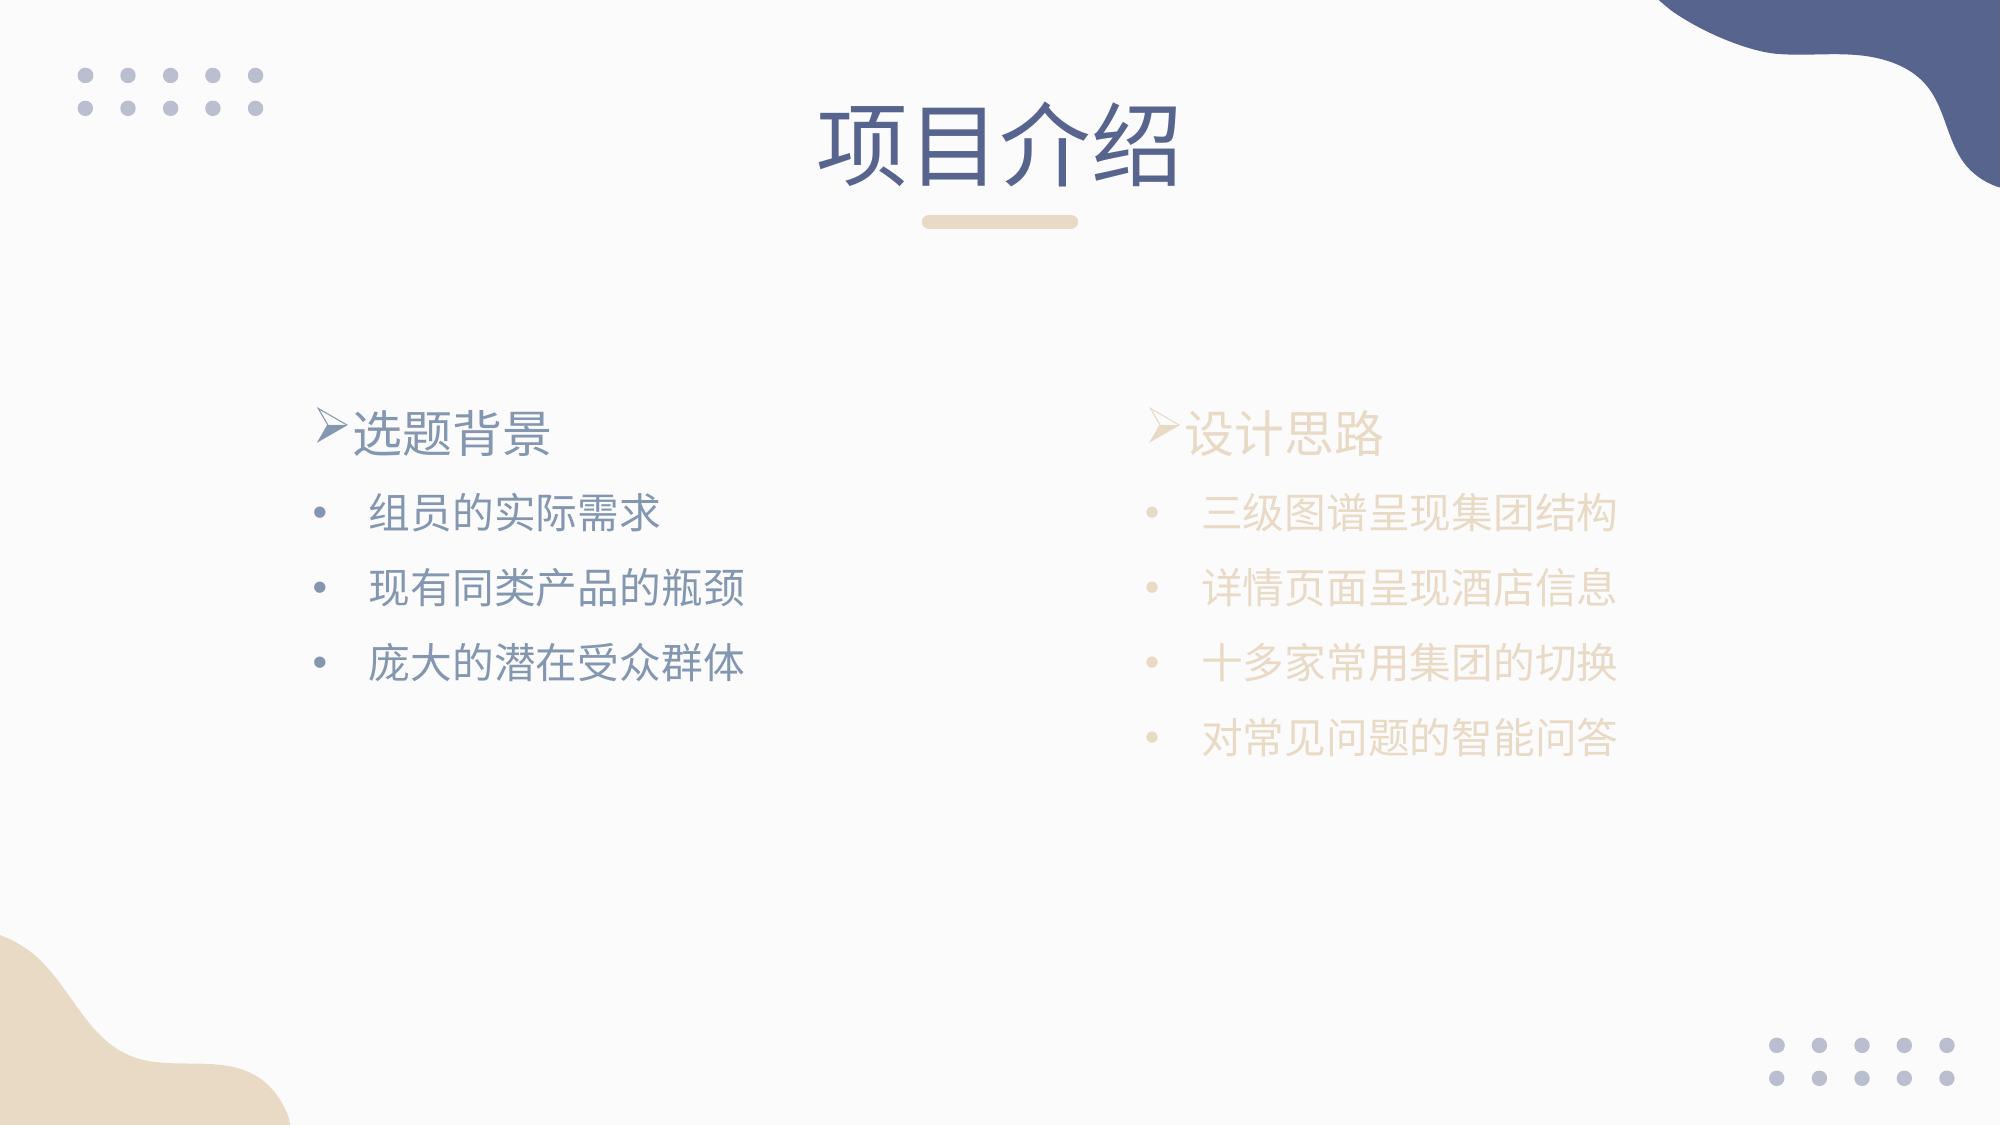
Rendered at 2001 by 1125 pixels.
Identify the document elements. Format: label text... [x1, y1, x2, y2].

text_box 项目介绍 [801, 80, 1199, 206]
text_box 选题背景 组员的实际需求 现有同类产品的瓶颈 庞大的潜在受众群体 [241, 364, 930, 695]
text_box 设计思路 三级图谱呈现集团结构 详情页面呈现酒店信息 十多家常用集团的切换 对常见问题的智能问答 [1073, 364, 1762, 770]
